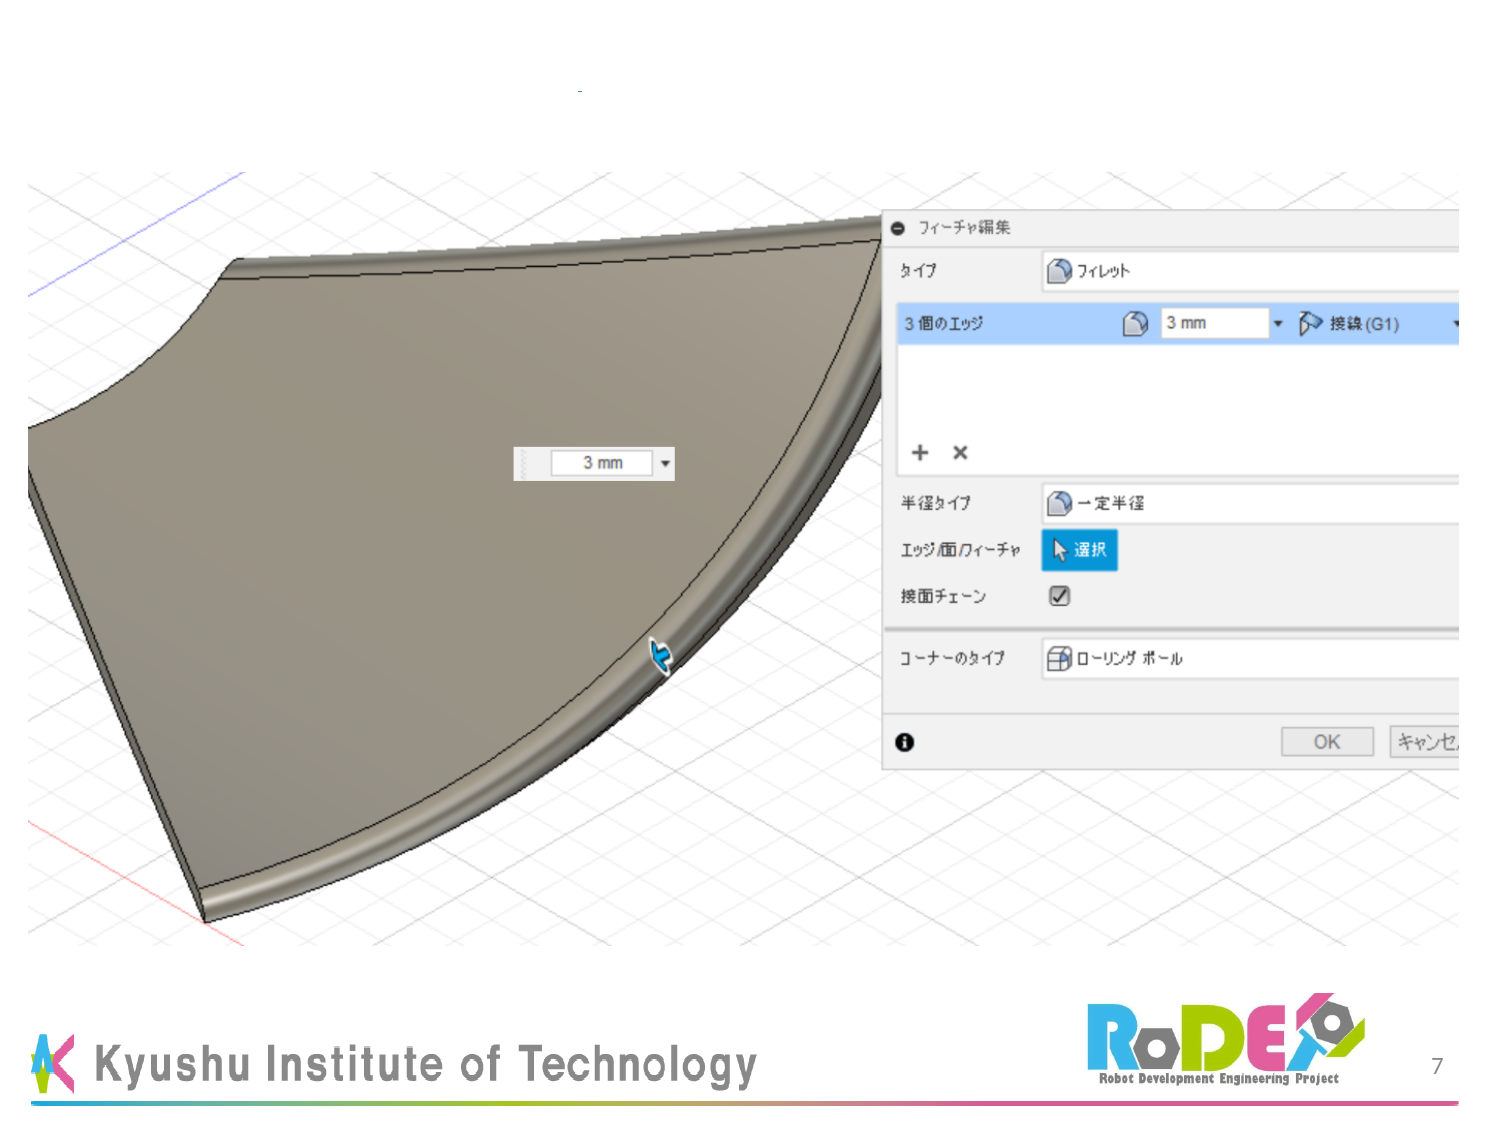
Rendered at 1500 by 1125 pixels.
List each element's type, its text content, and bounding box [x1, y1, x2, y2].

slide_number 6 [1387, 1035, 1459, 1095]
picture [28, 172, 1459, 946]
picture [31, 993, 1459, 1106]
